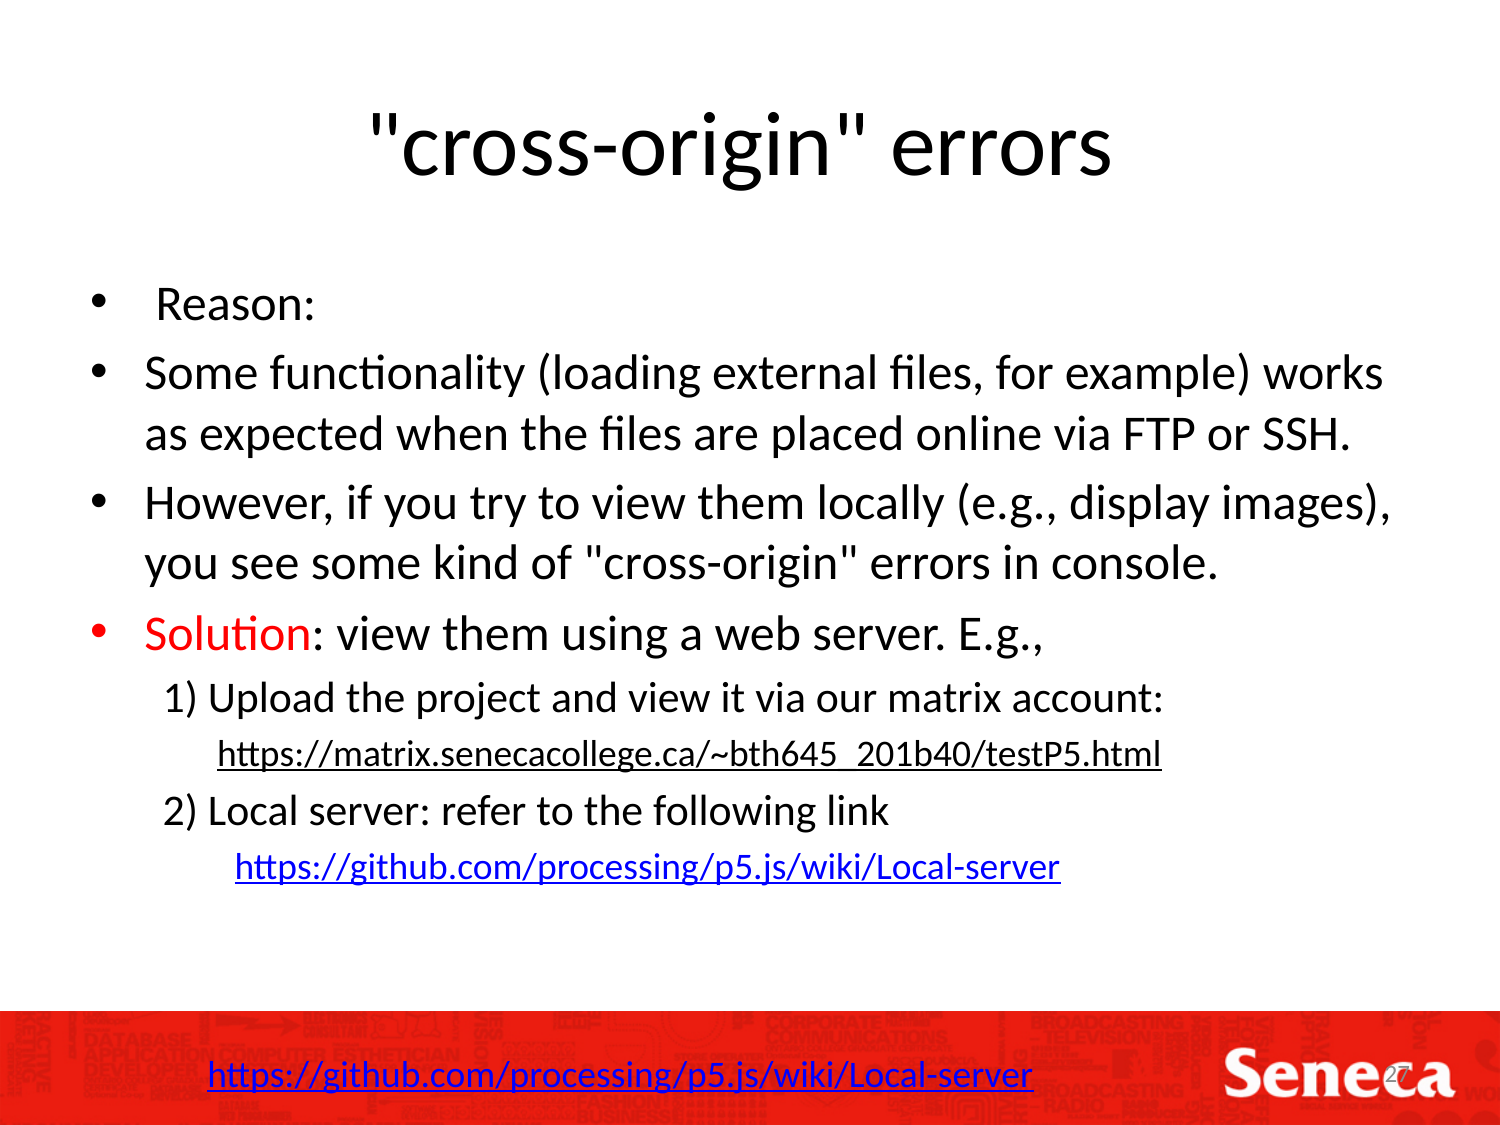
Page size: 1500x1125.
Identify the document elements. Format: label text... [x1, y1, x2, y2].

text_box https://github.com/processing/p5.js/wiki/Local-server [192, 1042, 1049, 1103]
picture [0, 1011, 1500, 1125]
list Reason: Some functionality (loading external files, for example) works as expected when the files are placed online via FTP or SSH. However, if you try to view them locally (e.g., display images), you see some kind of "cross-origin" errors in console. Solution: view them using a web server. E.g., 1) Upload the project and view it via our matrix account: https://matrix.senecacollege.ca/~bth645_201b40/testP5.html 2) Local server: refer to the following link https://github.com/processing/p5.js/wiki/Local-server [75, 262, 1425, 1005]
slide_number 27 [1074, 1042, 1425, 1103]
title "cross-origin" errors [75, 45, 1425, 233]
